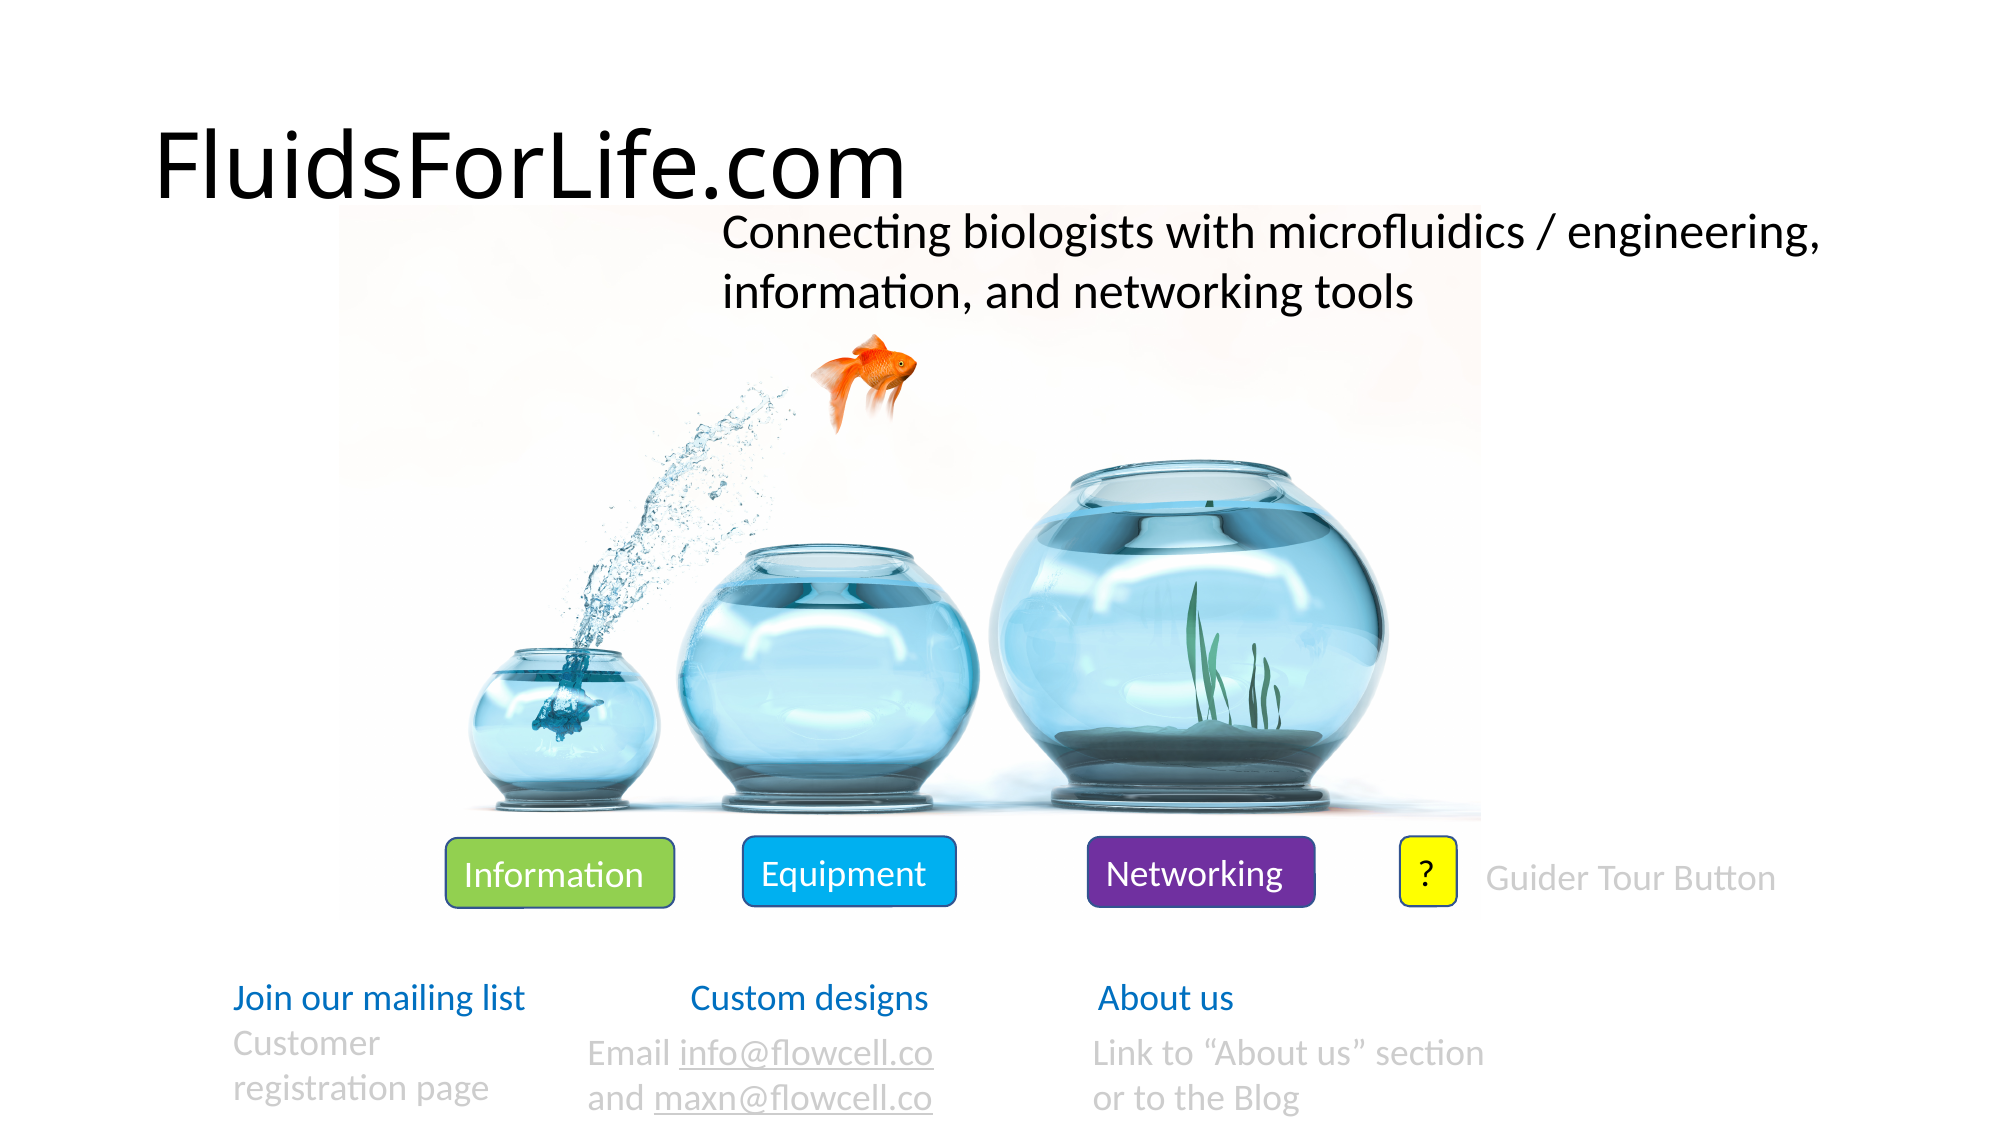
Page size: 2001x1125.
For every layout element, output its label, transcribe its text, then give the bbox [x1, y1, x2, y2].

title FluidsForLife.com [137, 59, 1863, 278]
text_box Connecting biologists with microfluidics / engineering, information, and networking tools [707, 190, 1841, 326]
text_box Email info@flowcell.co and maxn@flowcell.co [572, 1020, 949, 1125]
text_box About us [1083, 965, 1250, 1020]
text_box Custom designs [675, 965, 944, 1020]
text_box Join our mailing list Customer registration page [218, 965, 545, 1116]
text_box Guider Tour Button [1482, 845, 1936, 906]
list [339, 205, 1482, 920]
text_box Link to “About us” section or to the Blog [1077, 1020, 1501, 1125]
